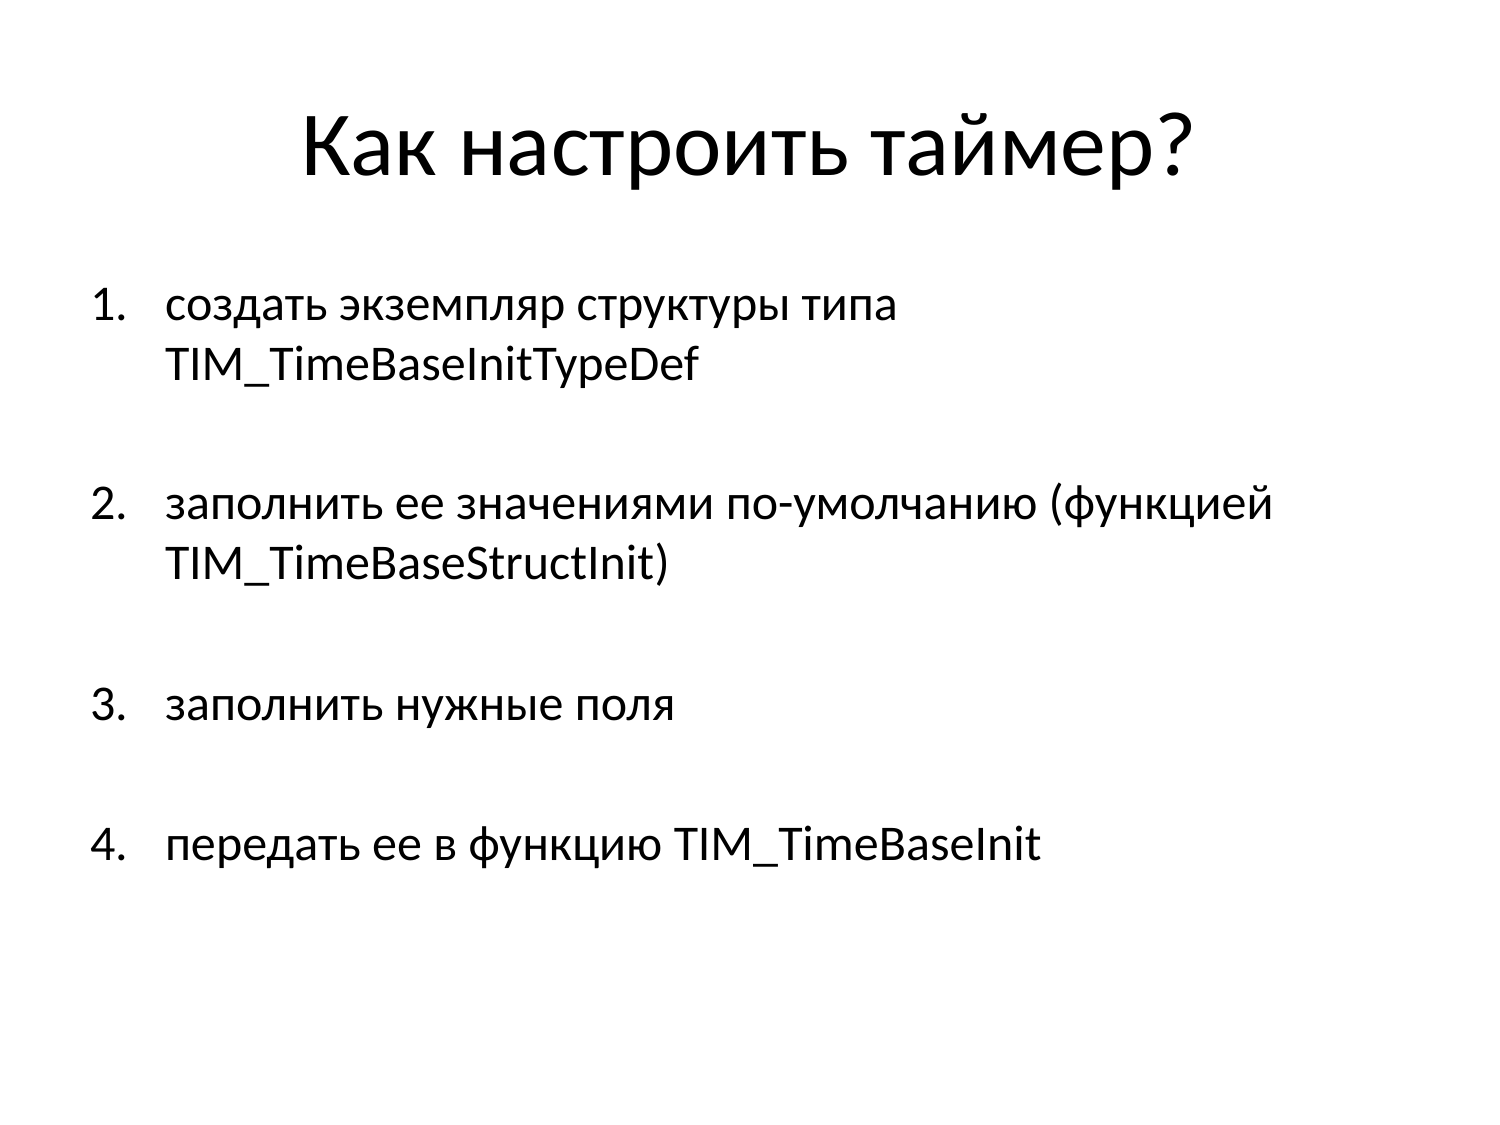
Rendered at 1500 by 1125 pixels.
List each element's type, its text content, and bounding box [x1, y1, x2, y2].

list создать экземпляр структуры типа TIM_TimeBaseInitTypeDef заполнить ее значениями по-умолчанию (функцией TIM_TimeBaseStructInit) заполнить нужные поля передать ее в функцию TIM_TimeBaseInit [75, 262, 1425, 1005]
title Как настроить таймер? [75, 45, 1425, 233]
